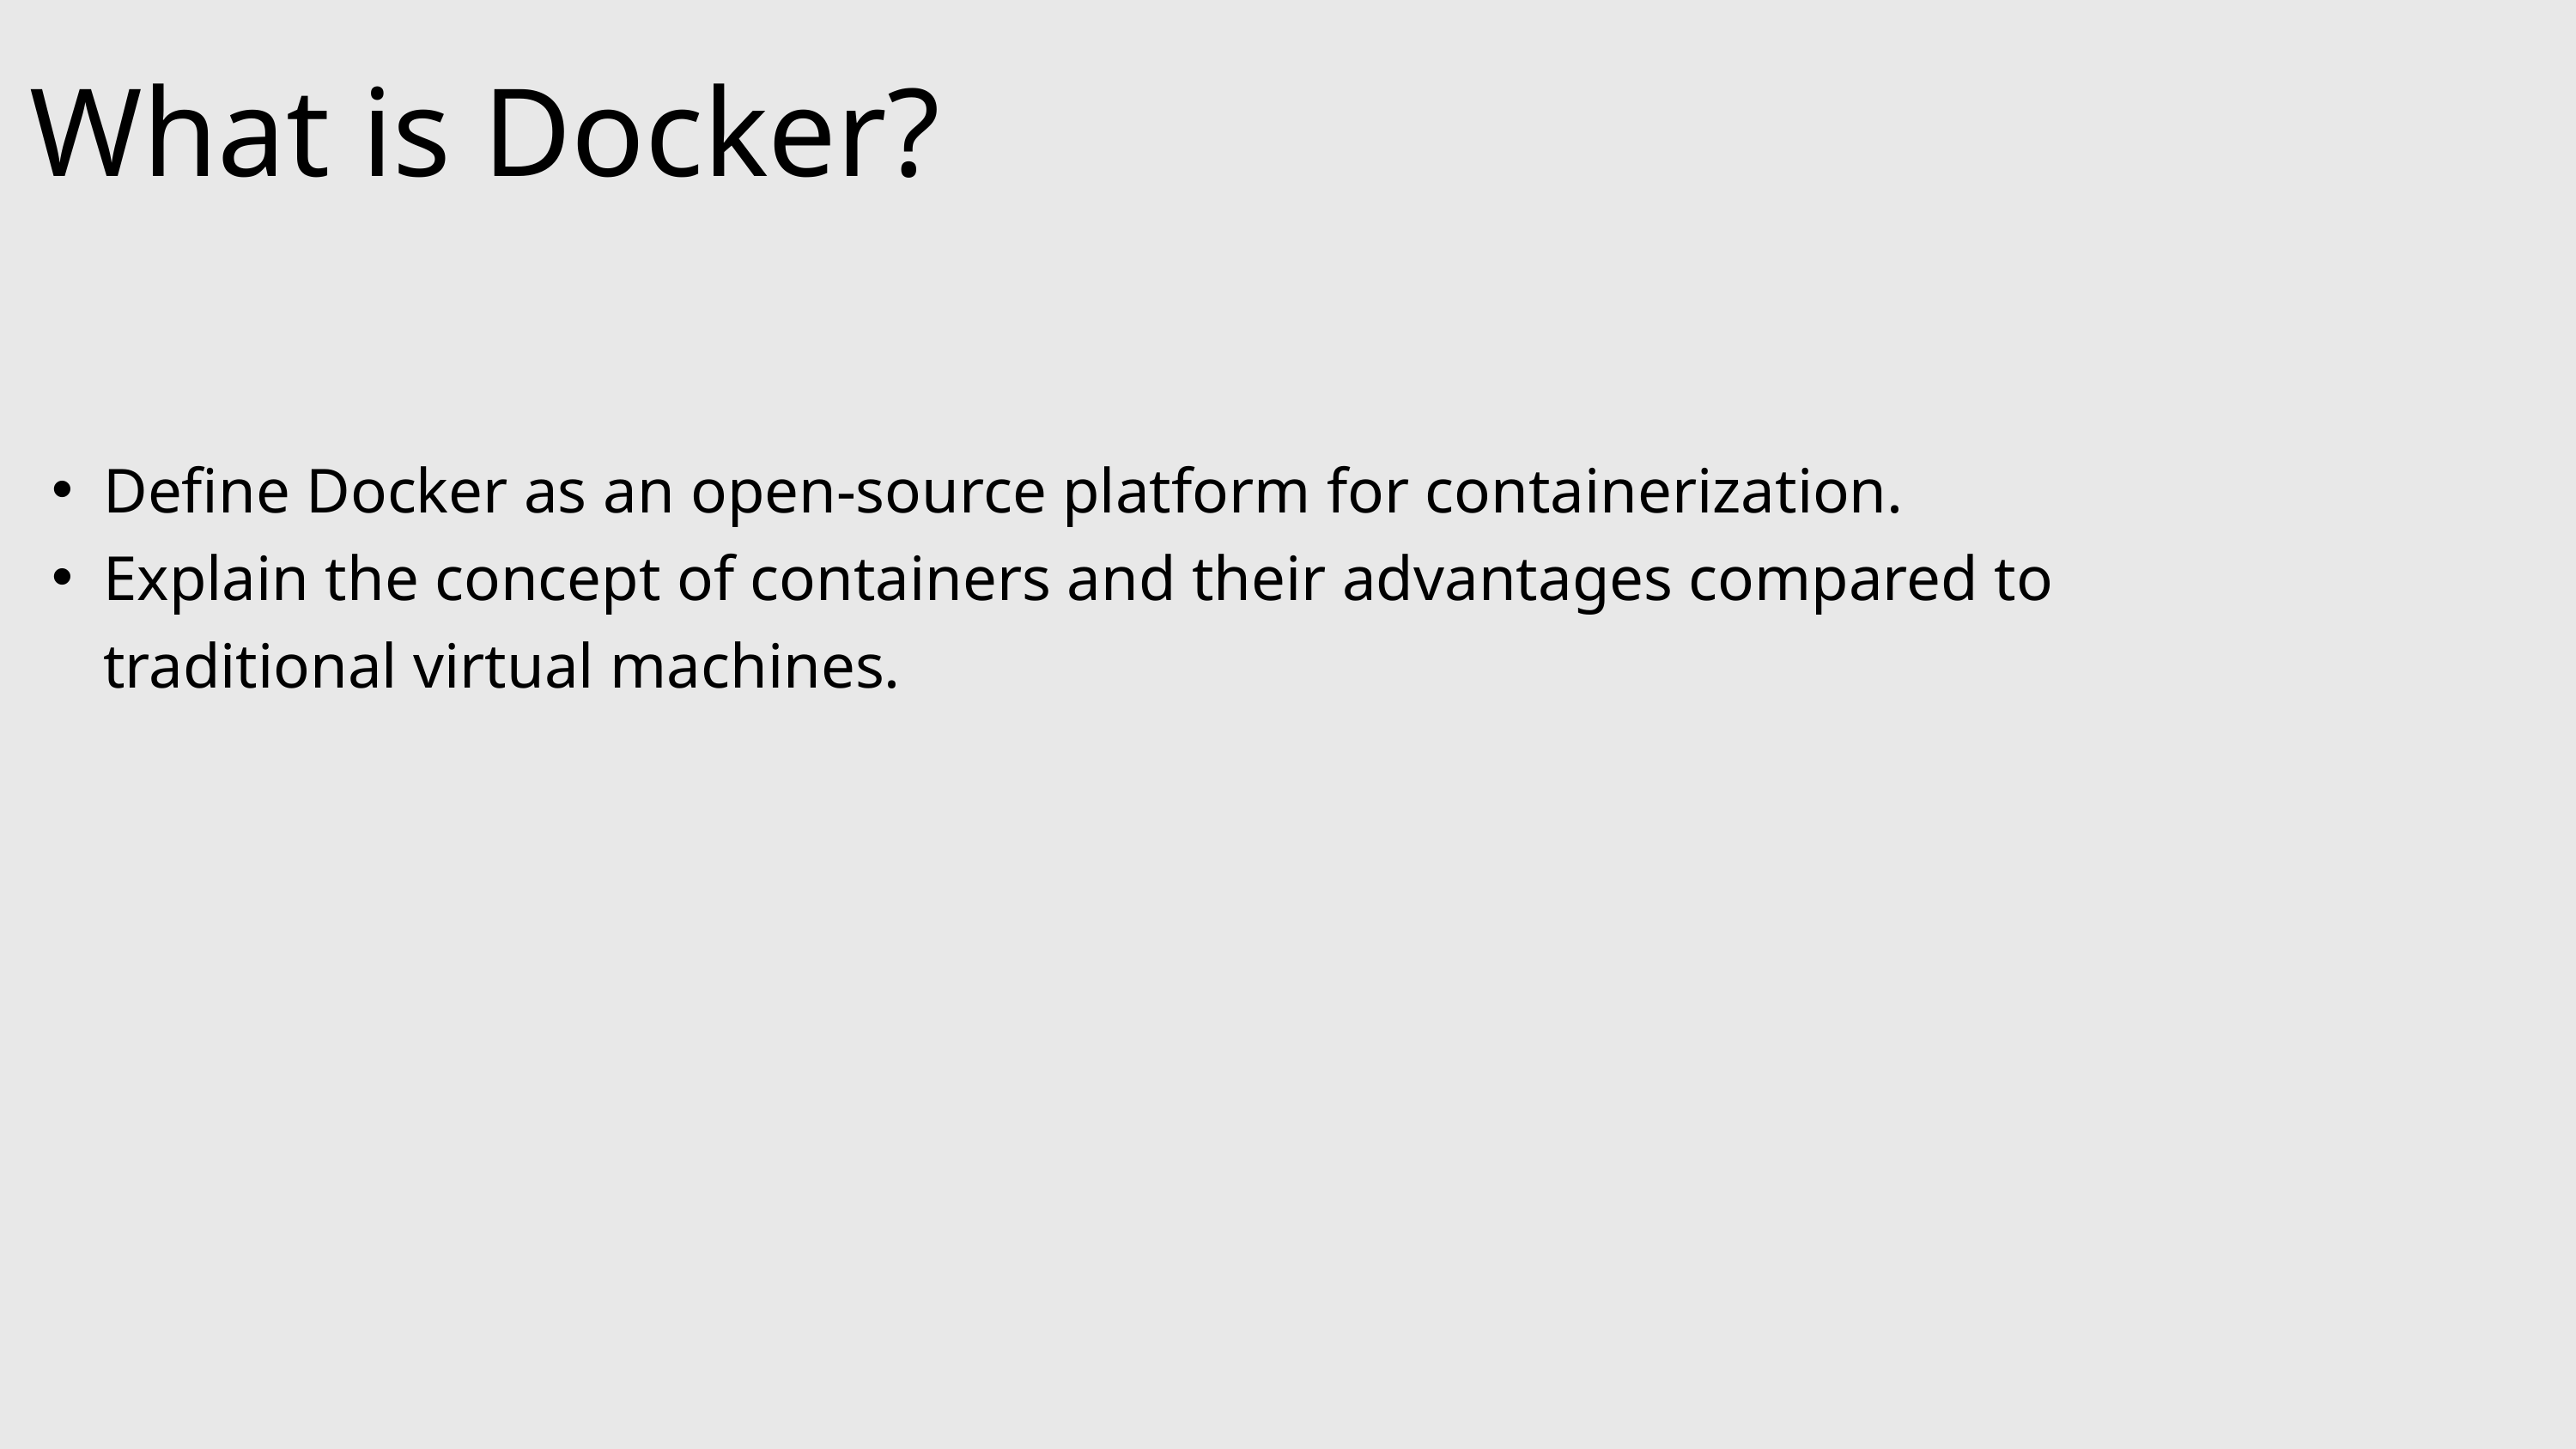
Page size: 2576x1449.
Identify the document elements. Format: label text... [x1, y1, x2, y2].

text_box Define Docker as an open-source platform for containerization. Explain the concept of containers and their advantages compared to traditional virtual machines. [0, 437, 2344, 700]
text_box What is Docker? [29, 30, 2296, 201]
